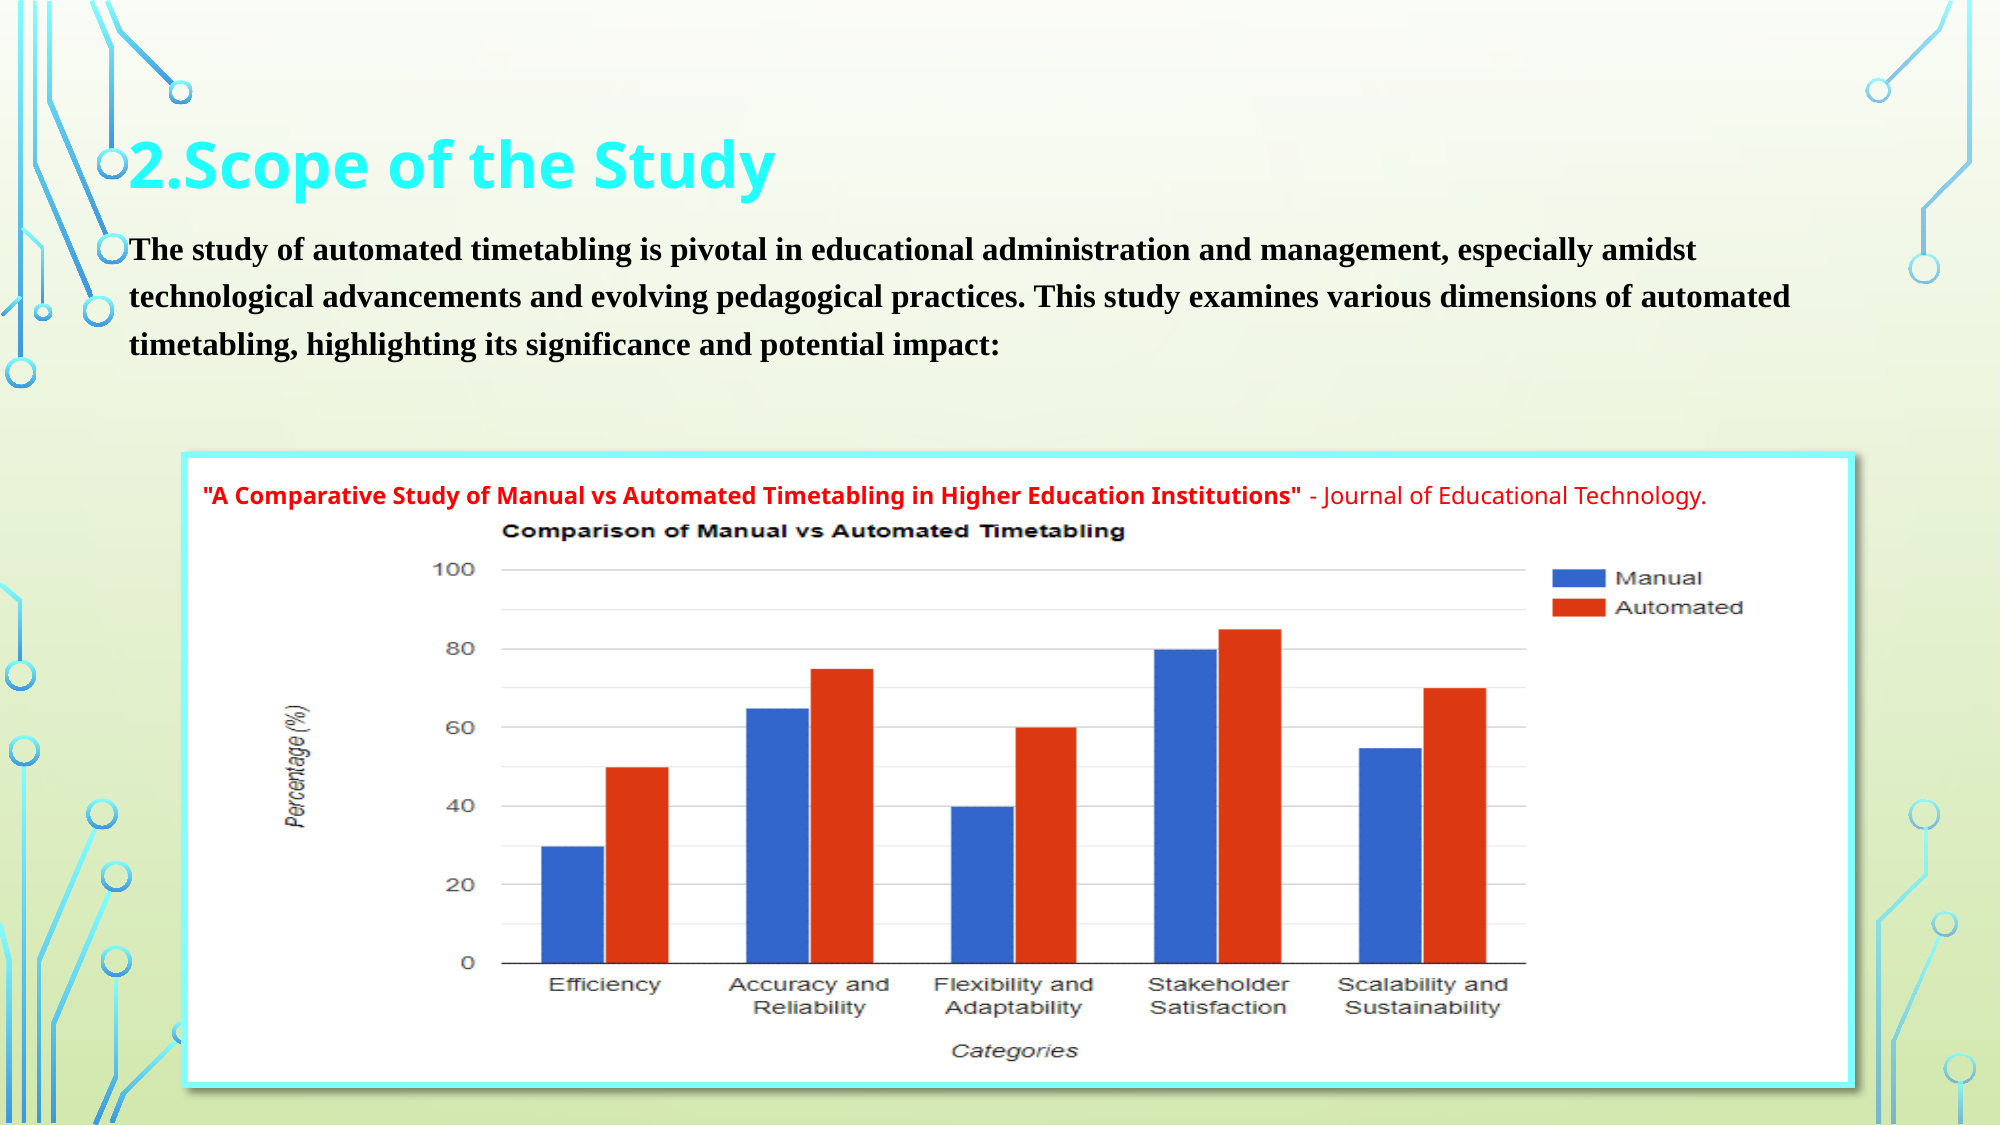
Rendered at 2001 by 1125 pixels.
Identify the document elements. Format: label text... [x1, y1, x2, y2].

list 2.Scope of the Study The study of automated timetabling is pivotal in educational administration and management, especially amidst technological advancements and evolving pedagogical practices. This study examines various dimensions of automated timetabling, highlighting its significance and potential impact: "A Comparative Study of Manual vs Automated Timetabling in Higher Education Institutions" - Journal of Educational Technology. [114, 101, 1849, 1125]
picture [187, 457, 1849, 1083]
